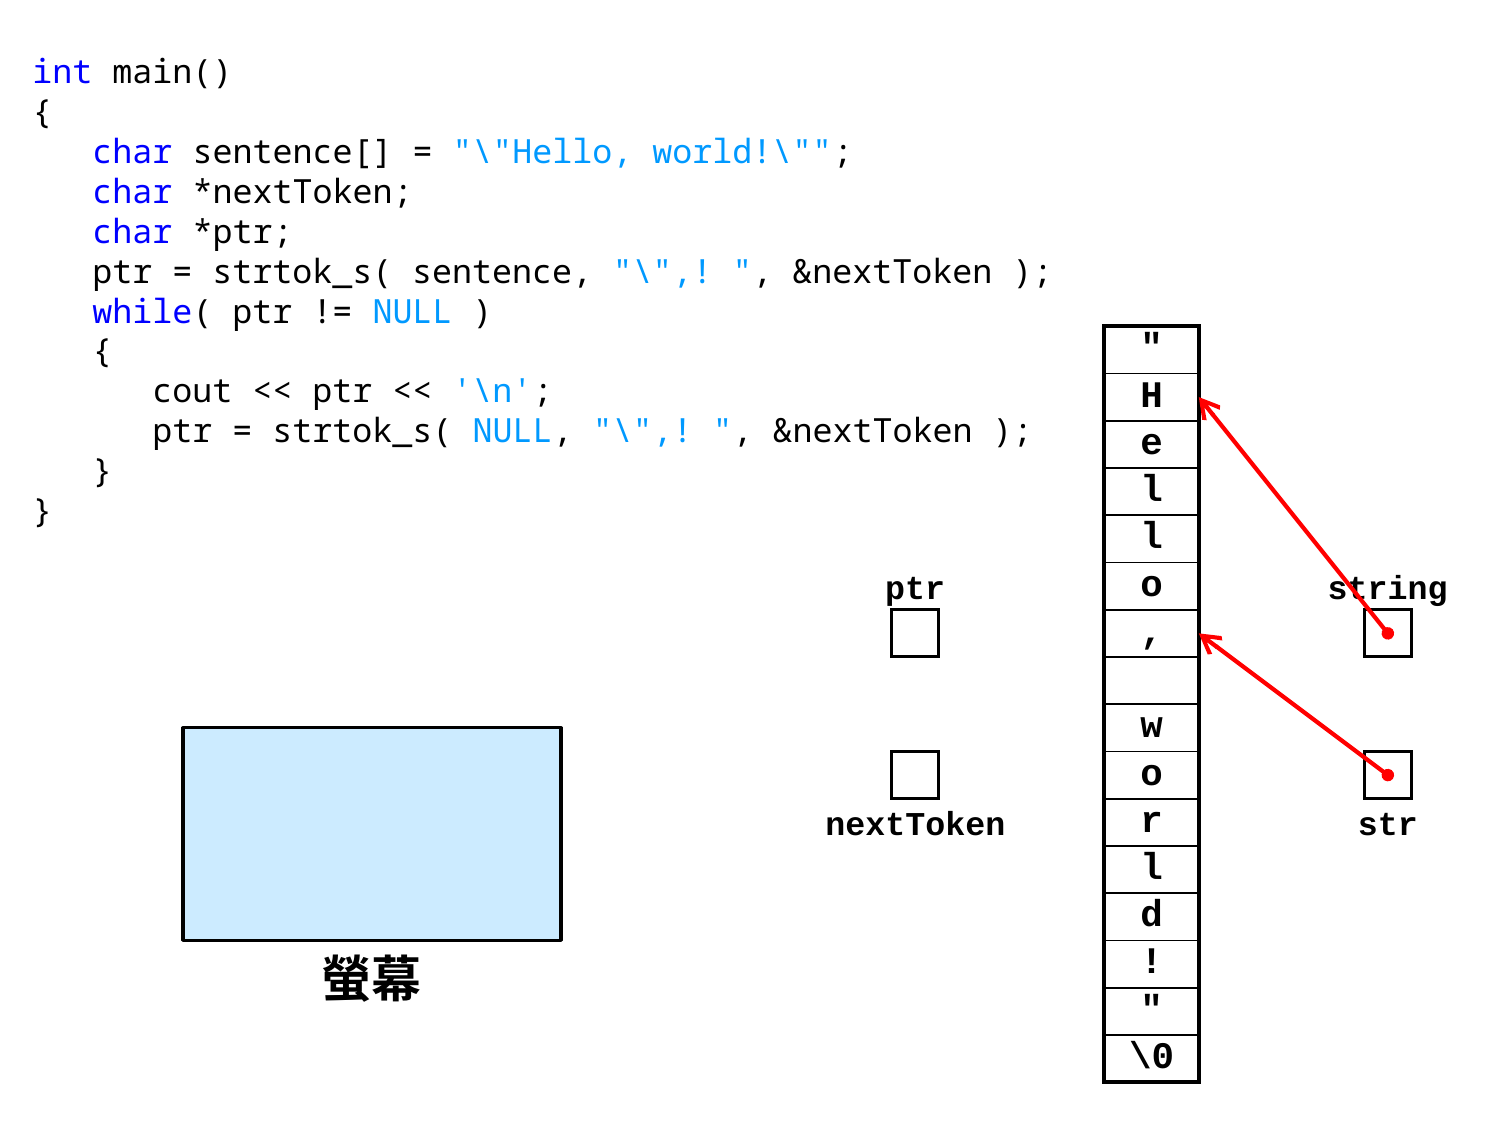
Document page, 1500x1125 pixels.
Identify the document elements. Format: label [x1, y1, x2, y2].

table_header [1106, 328, 1197, 373]
text_box [183, 727, 561, 1012]
table_cell [1106, 847, 1197, 892]
table_cell [1106, 469, 1197, 514]
table_cell [1106, 752, 1197, 798]
text_box [797, 751, 1034, 846]
table_cell [1106, 941, 1197, 987]
table_cell [1106, 894, 1197, 940]
table_cell [1106, 989, 1197, 1034]
table_cell [1106, 374, 1197, 420]
table_cell [1106, 800, 1197, 845]
text_box [868, 562, 963, 657]
text_box [1198, 396, 1459, 846]
list [17, 42, 1081, 540]
table_cell [1106, 1036, 1197, 1080]
table_cell [1106, 563, 1197, 609]
table_cell [1106, 705, 1197, 751]
table_cell [1106, 422, 1197, 467]
table_cell [1106, 658, 1197, 703]
table_cell [1106, 516, 1197, 562]
table_cell [1106, 611, 1197, 656]
